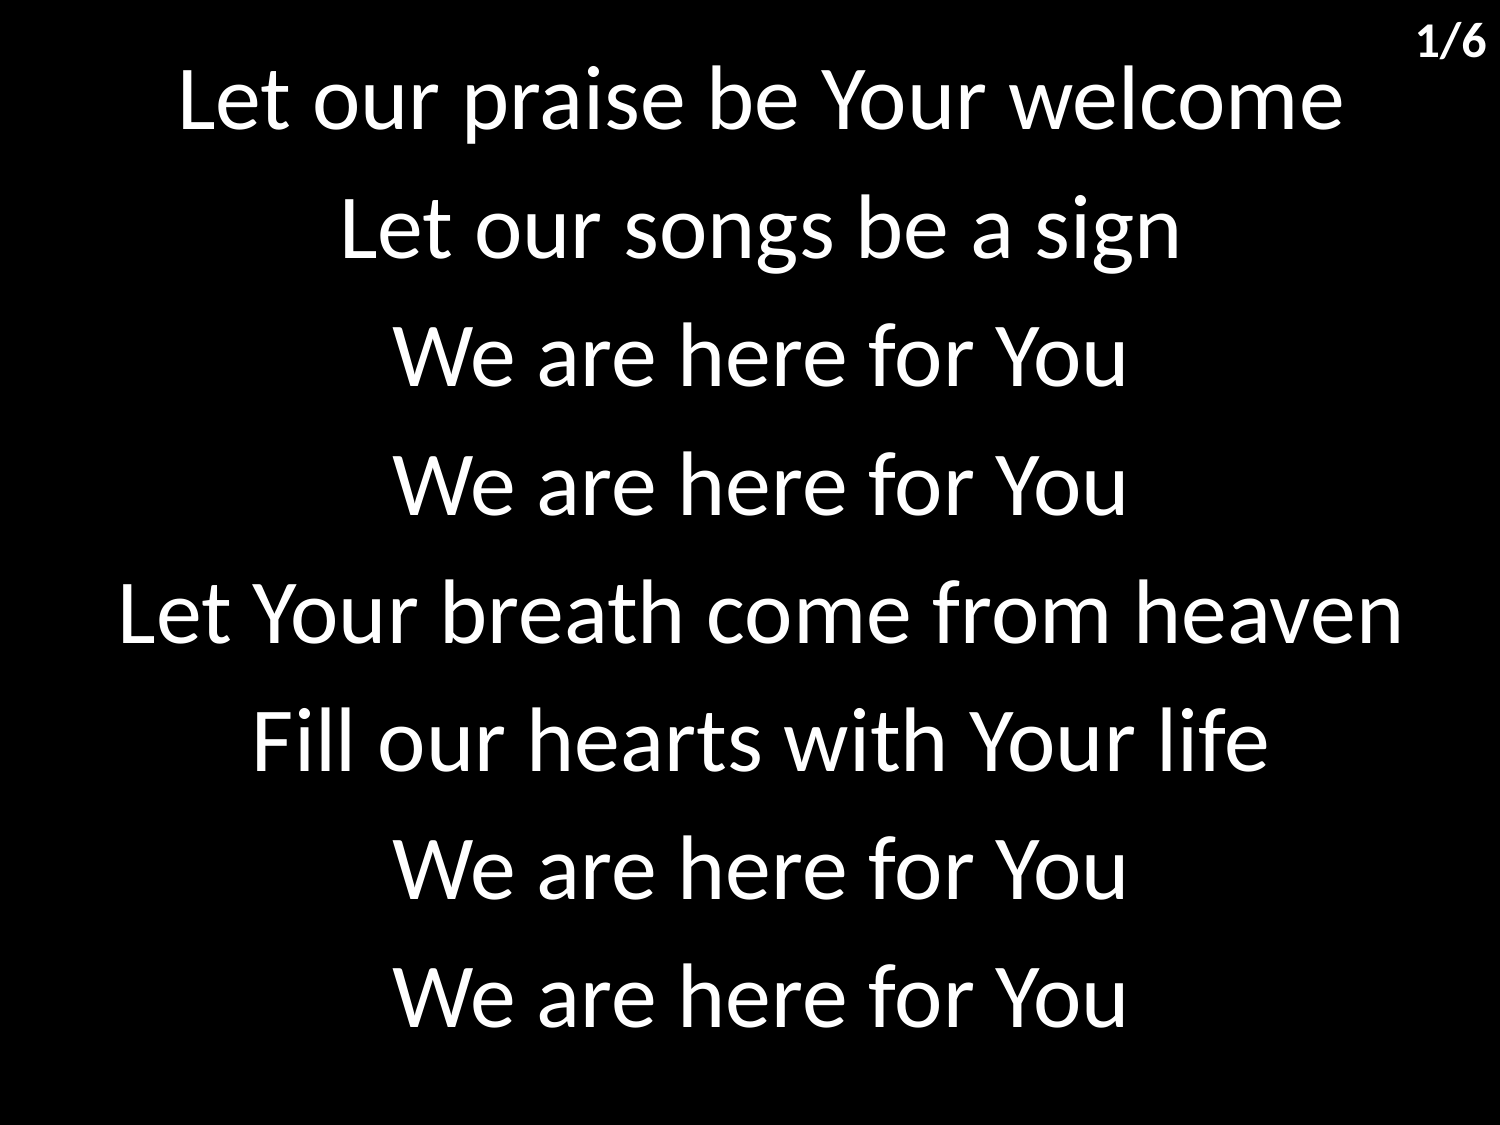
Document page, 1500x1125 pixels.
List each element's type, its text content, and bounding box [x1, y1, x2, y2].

text_box 1/6 [1399, 0, 1500, 75]
subtitle Let our praise be Your welcome Let our songs be a sign We are here for You We are here for You Let Your breath come from heaven Fill our hearts with Your life We are here for You We are here for You [53, 30, 1471, 1094]
